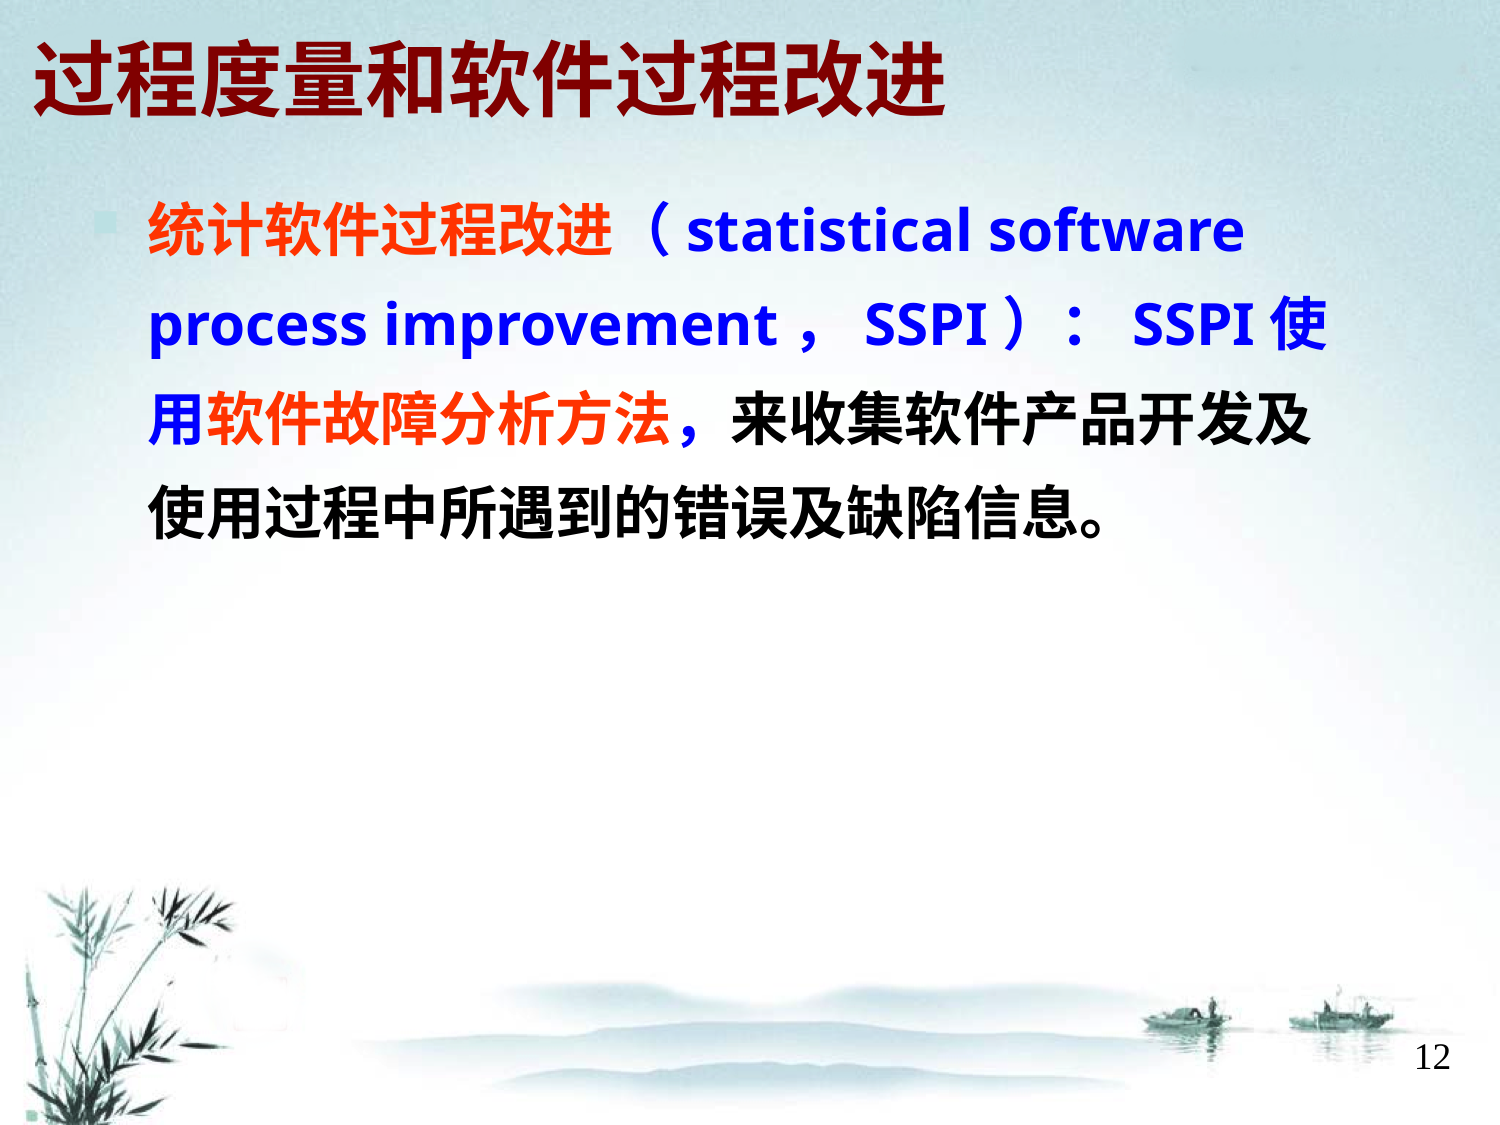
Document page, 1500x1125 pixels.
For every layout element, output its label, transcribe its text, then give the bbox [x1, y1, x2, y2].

text_box 统计软件过程改进（statistical software process improvement，SSPI）：SSPI使用软件故障分析方法，来收集软件产品开发及使用过程中所遇到的错误及缺陷信息。 [76, 160, 1352, 1024]
slide_number 12 [1115, 1024, 1467, 1103]
picture [0, 0, 1500, 1125]
title 过程度量和软件过程改进 [17, 19, 1368, 135]
